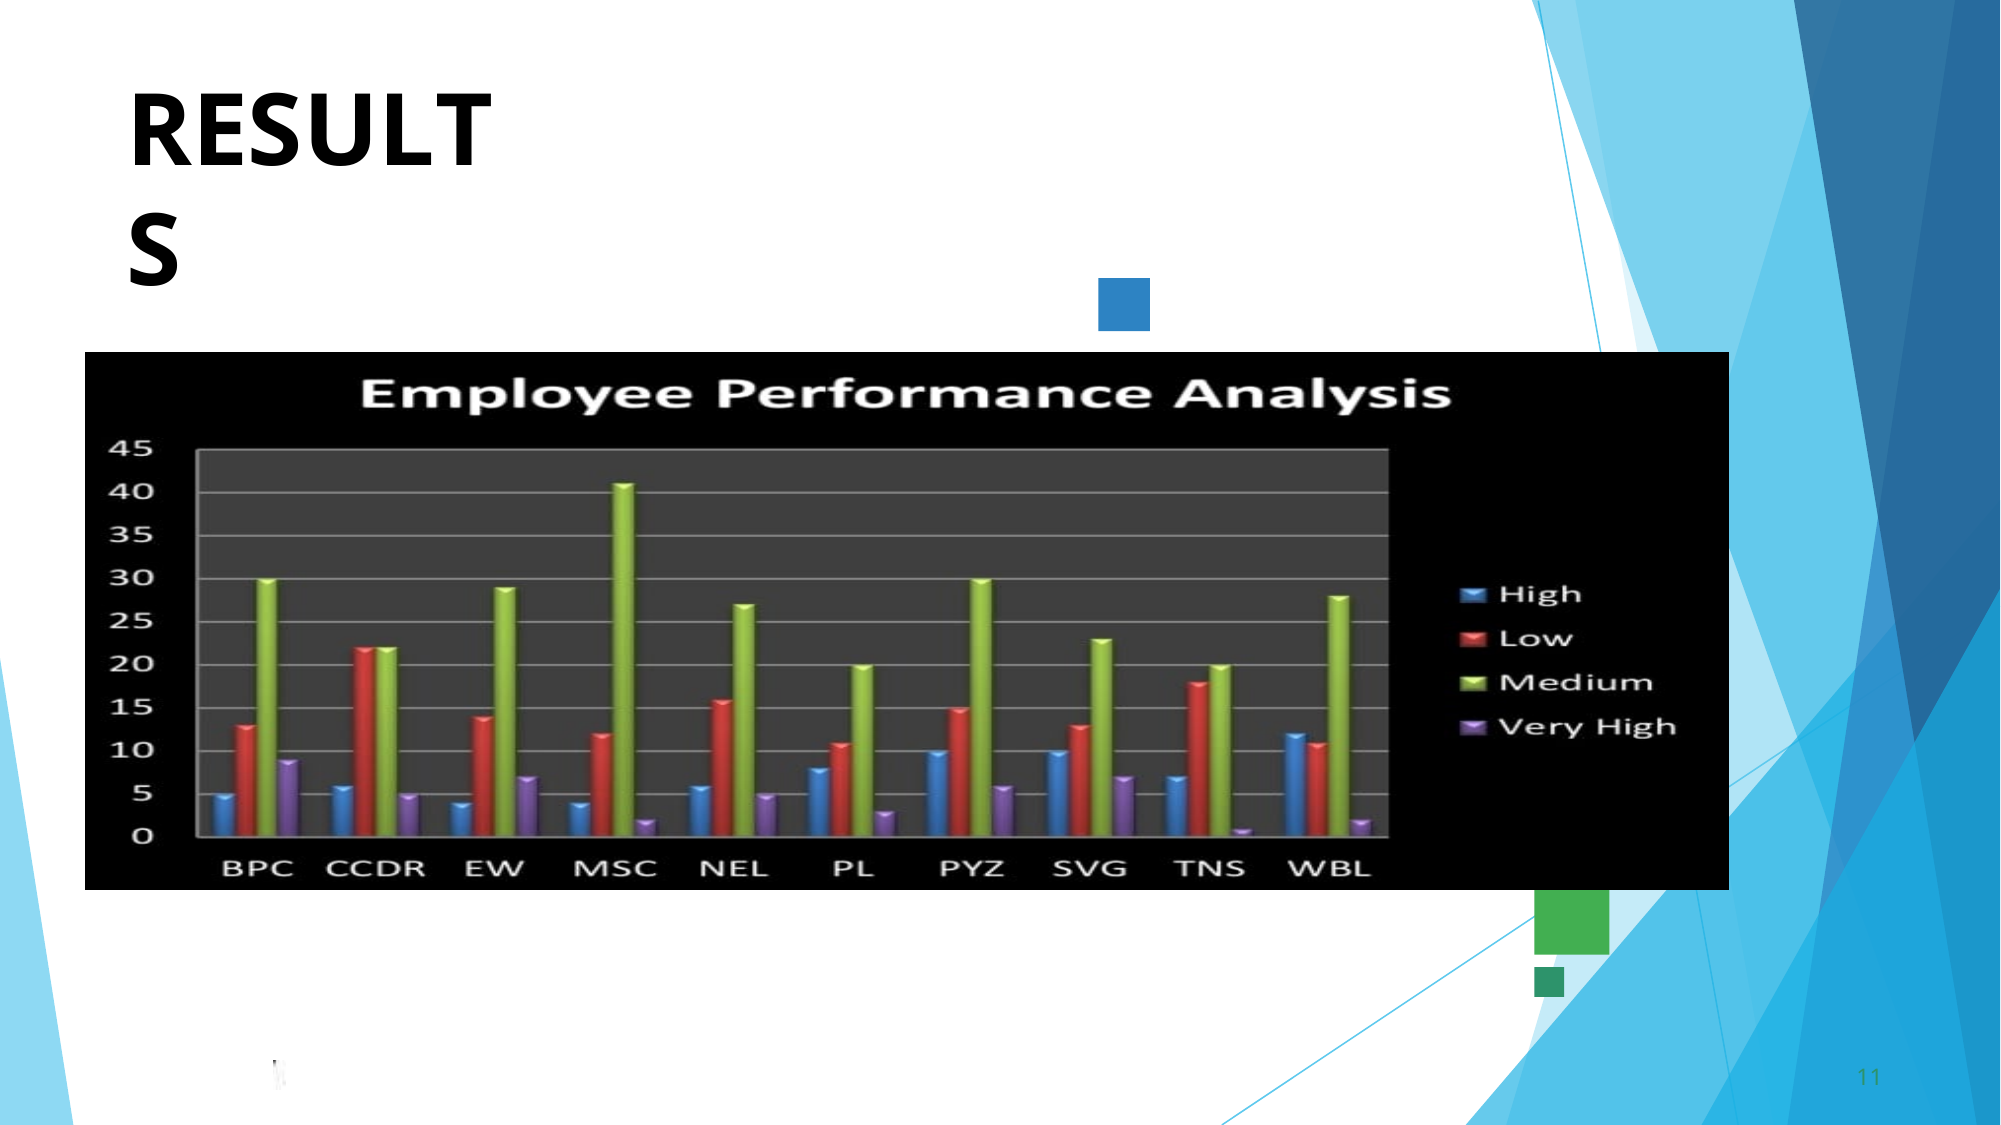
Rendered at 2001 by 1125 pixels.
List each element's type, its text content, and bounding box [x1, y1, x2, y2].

picture [273, 1060, 287, 1091]
text_box [1534, 901, 1610, 955]
text_box 11 [1849, 1061, 1888, 1095]
title RESULTS [123, 63, 524, 306]
text_box [1534, 967, 1565, 997]
picture [85, 352, 1729, 890]
text_box [1098, 278, 1150, 332]
